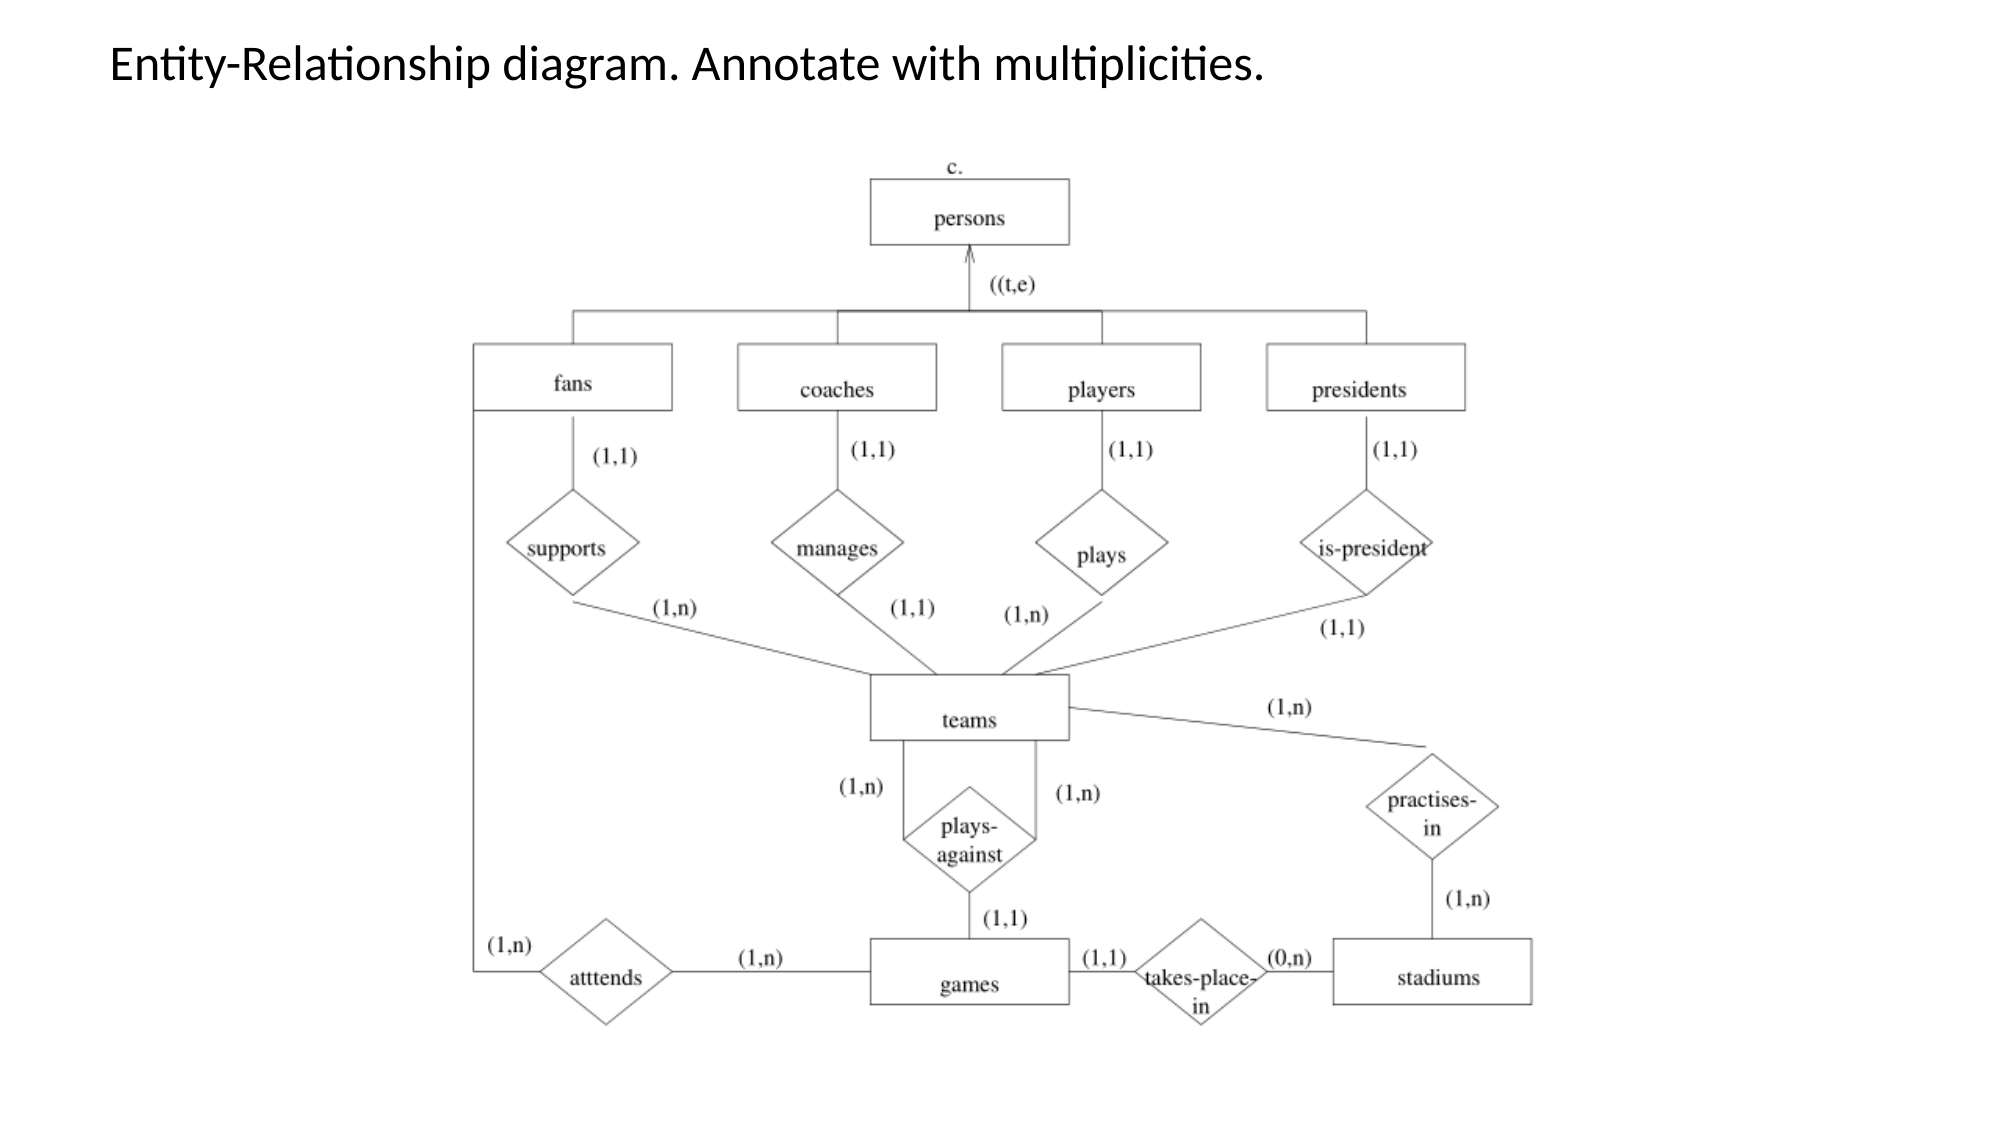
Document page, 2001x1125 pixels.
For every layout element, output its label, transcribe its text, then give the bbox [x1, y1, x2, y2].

text_box Entity-Relationship diagram. Annotate with multiplicities. [13, 19, 1362, 99]
picture [426, 149, 1574, 1079]
